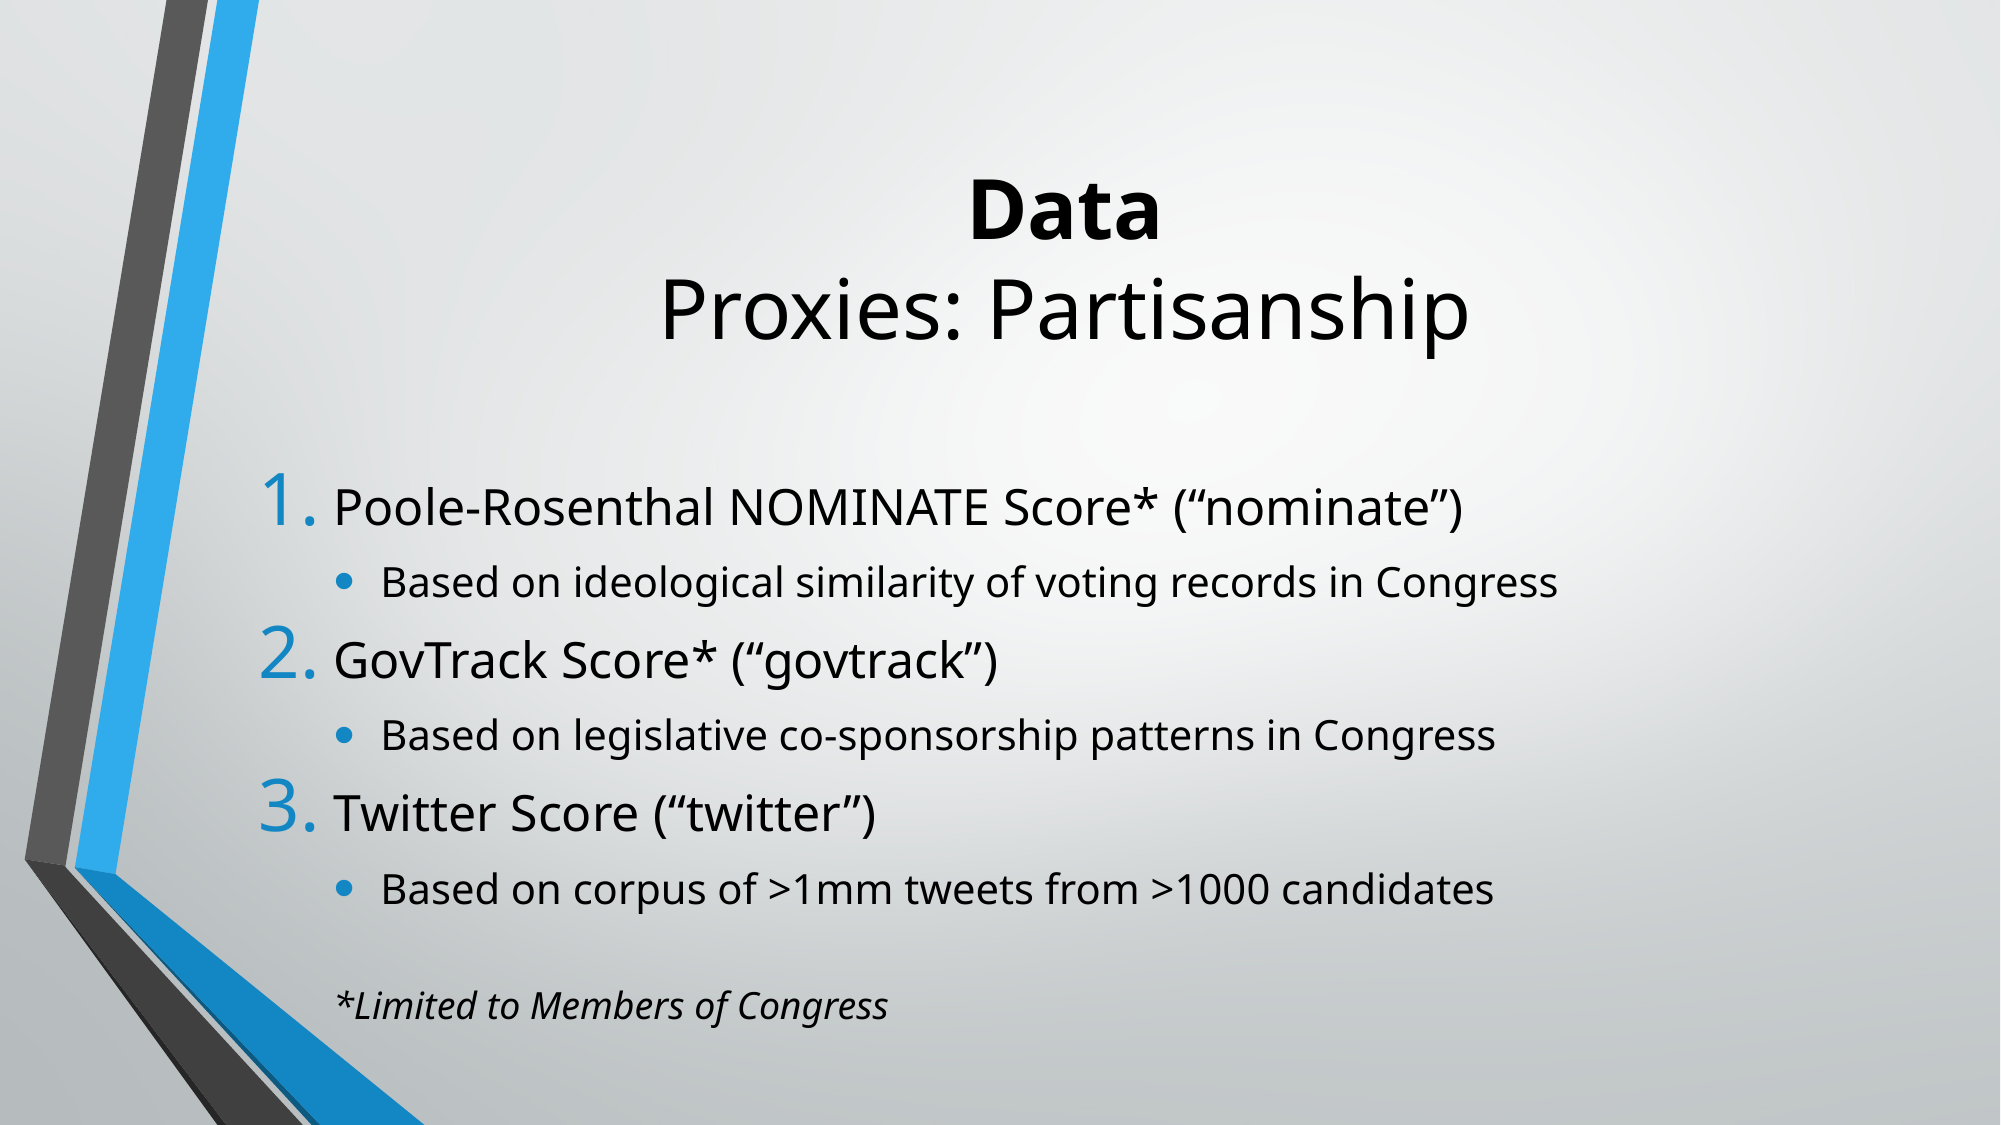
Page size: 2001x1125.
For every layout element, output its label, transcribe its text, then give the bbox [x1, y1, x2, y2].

text_box *Limited to Members of Congress [318, 974, 916, 1035]
list Poole-Rosenthal NOMINATE Score* (“nominate”) Based on ideological similarity of voting records in Congress GovTrack Score* (“govtrack”) Based on legislative co-sponsorship patterns in Congress Twitter Score (“twitter”) Based on corpus of >1mm tweets from >1000 candidates [243, 437, 1887, 950]
title Data Proxies: Partisanship [243, 112, 1887, 400]
